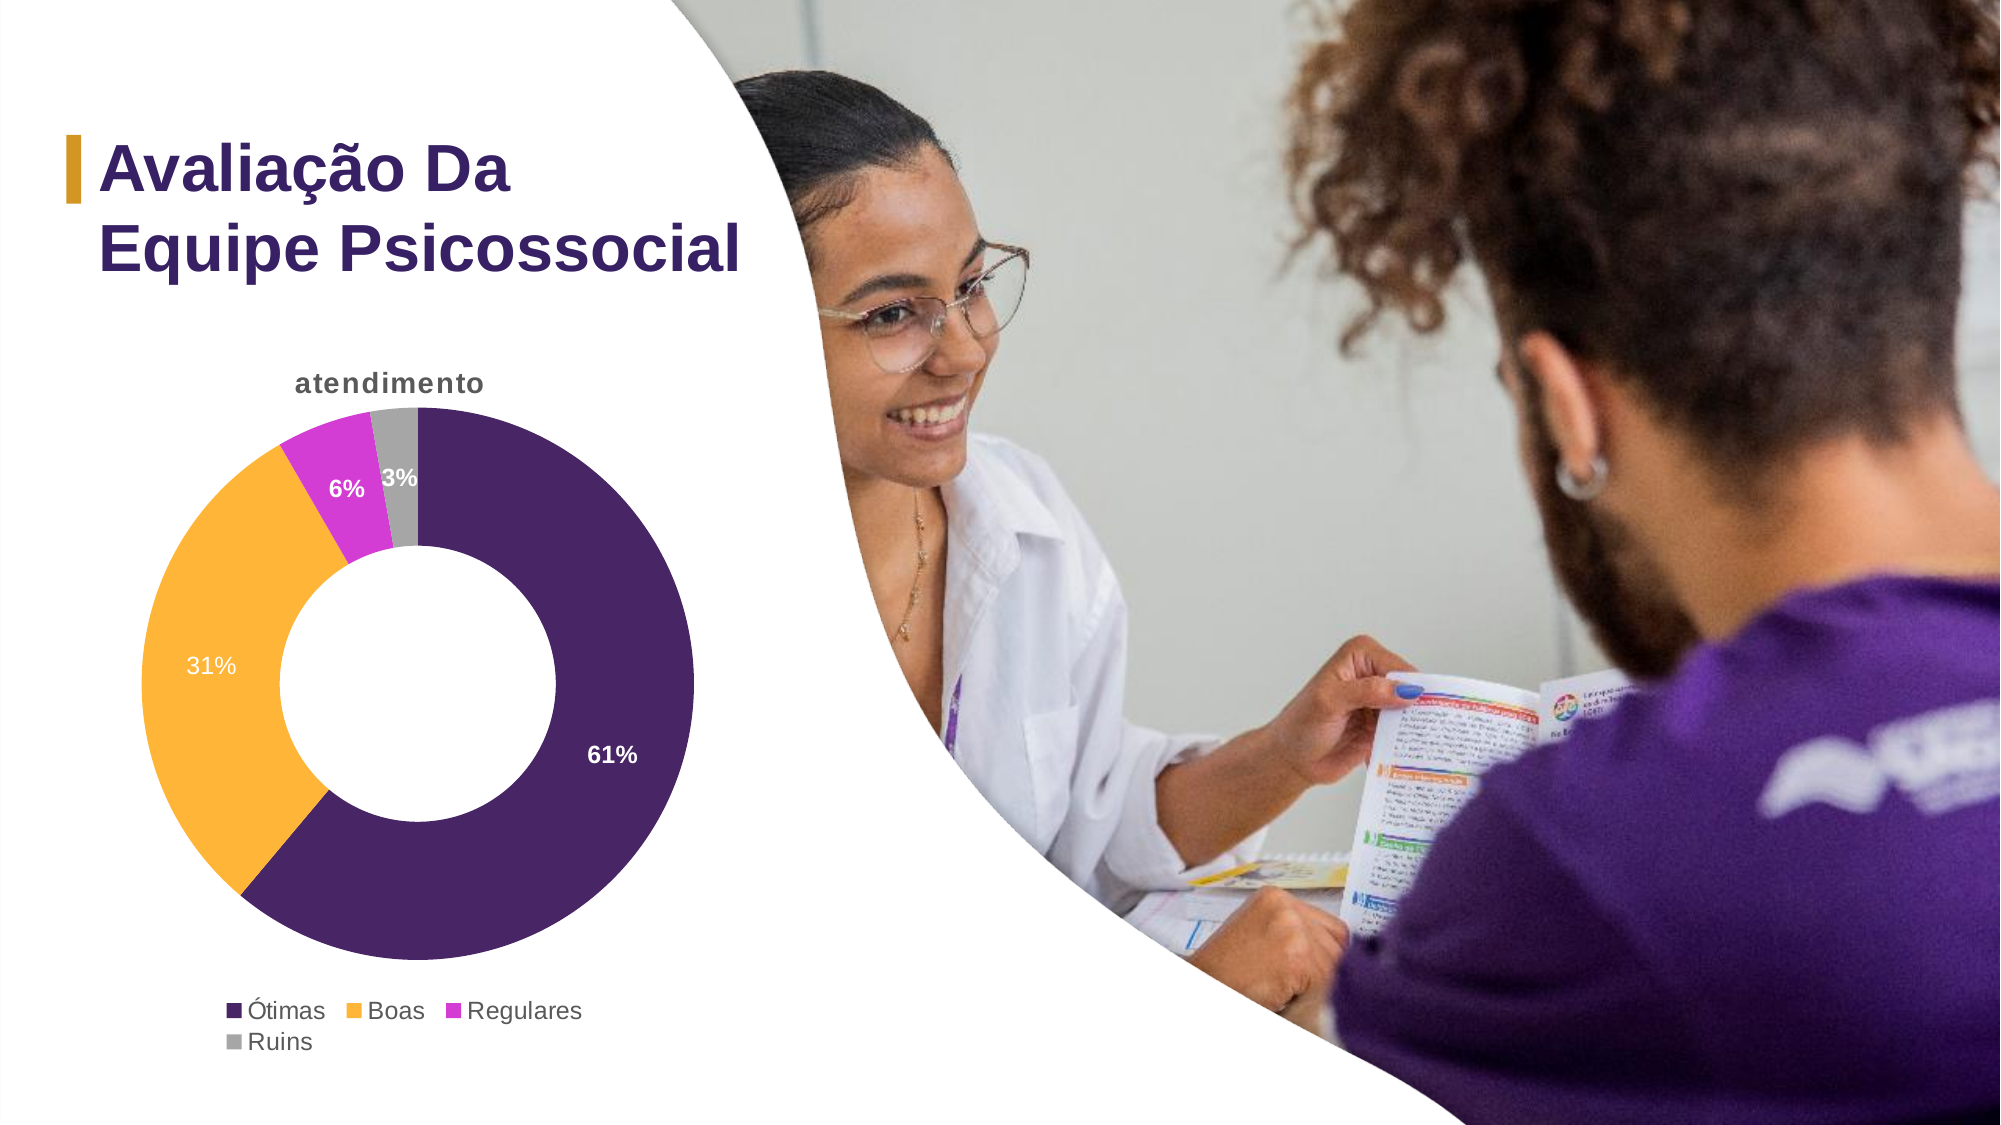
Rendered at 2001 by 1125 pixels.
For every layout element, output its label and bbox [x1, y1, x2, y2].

chart [0, 334, 921, 1087]
picture [0, 0, 2000, 1125]
